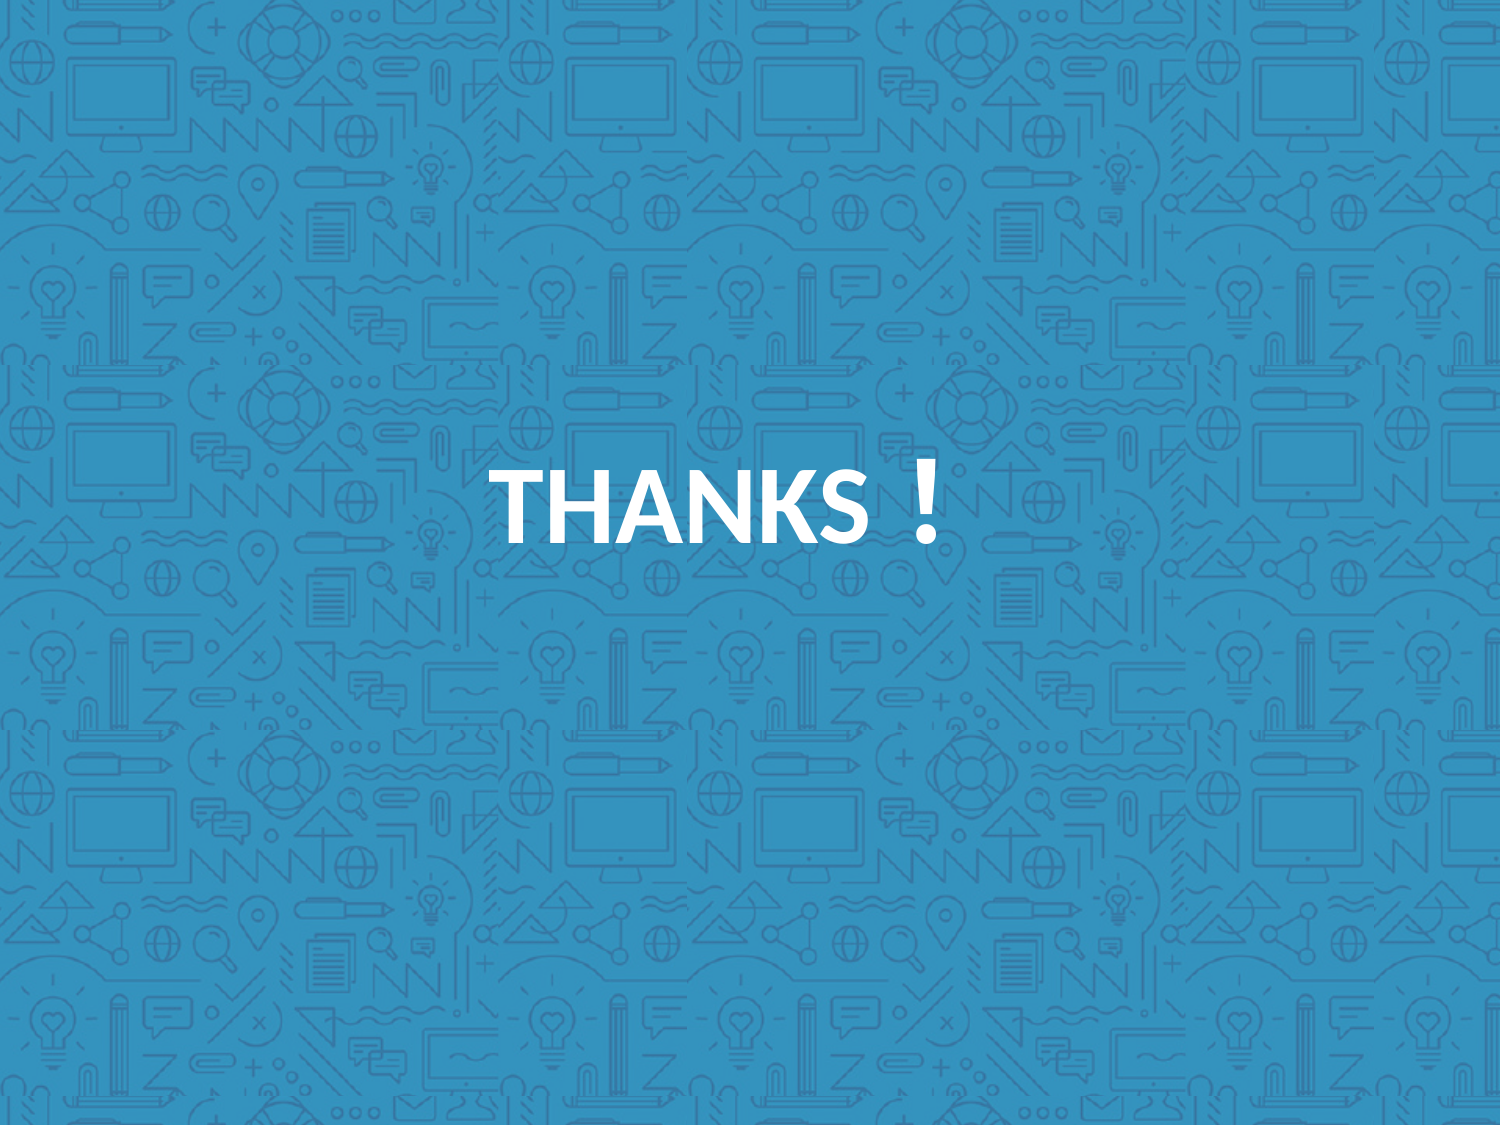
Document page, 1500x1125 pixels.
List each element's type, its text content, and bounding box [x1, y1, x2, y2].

text_box THANKS！ [378, 423, 1121, 573]
